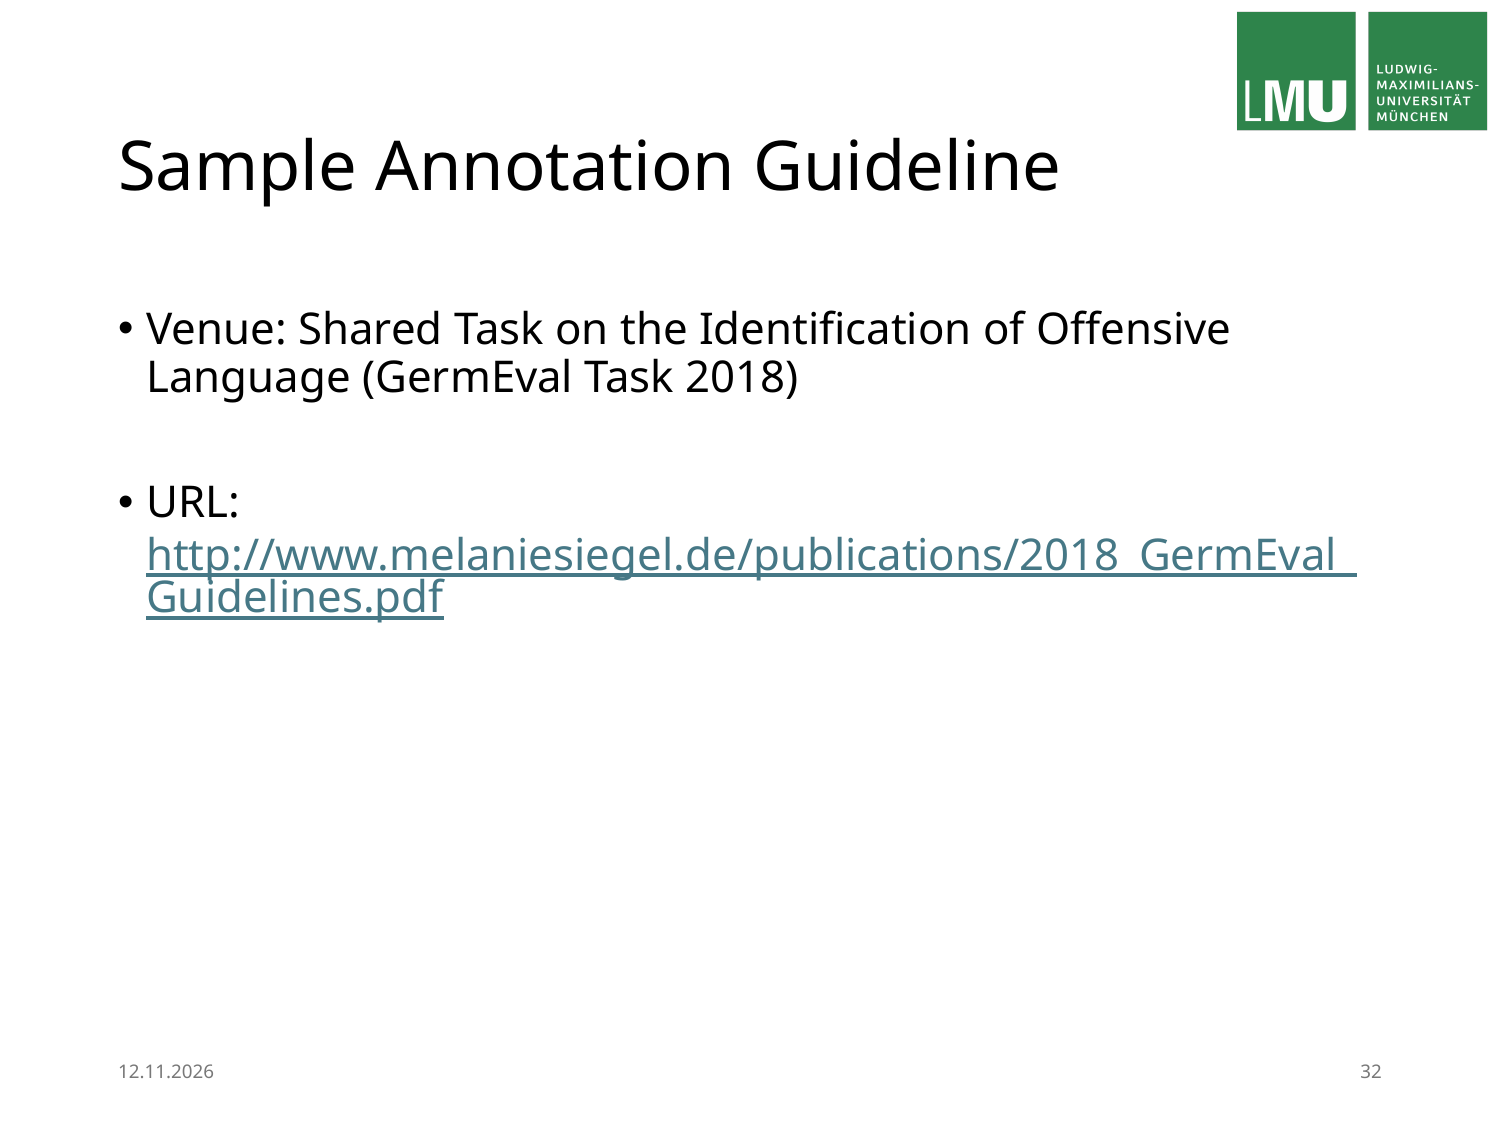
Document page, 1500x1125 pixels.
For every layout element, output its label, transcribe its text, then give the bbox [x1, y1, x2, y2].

list Venue: Shared Task on the Identification of Offensive Language (GermEval Task 2018) URL: http://www.melaniesiegel.de/publications/2018_GermEval_Guidelines.pdf [103, 299, 1397, 1014]
slide_number 32 [1059, 1042, 1397, 1103]
picture [1224, 0, 1500, 143]
title Sample Annotation Guideline [103, 59, 1397, 278]
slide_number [103, 1042, 441, 1103]
